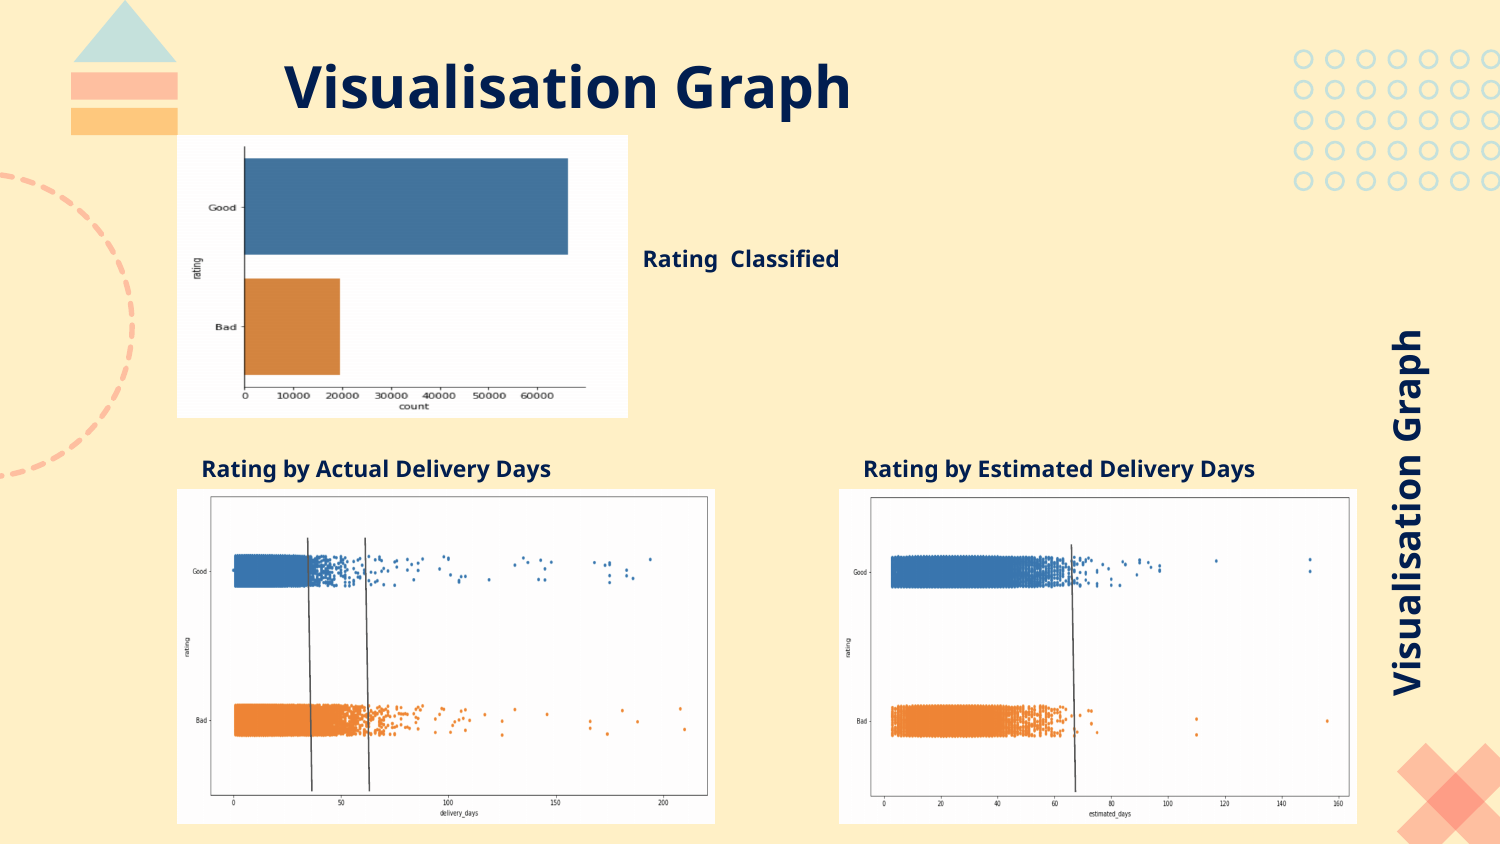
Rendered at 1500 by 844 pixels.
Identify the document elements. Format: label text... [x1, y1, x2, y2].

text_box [364, 537, 370, 792]
picture [177, 489, 715, 824]
title Visualisation Graph [216, 0, 921, 136]
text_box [307, 537, 313, 792]
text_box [70, 0, 178, 136]
title Rating by Estimated Delivery Days [848, 439, 1322, 488]
title Rating Classified [634, 230, 1078, 292]
title Visualisation Graph [1368, 0, 1442, 712]
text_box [1071, 544, 1076, 793]
title Rating by Actual Delivery Days [186, 439, 661, 488]
picture [177, 135, 628, 419]
picture [839, 489, 1357, 824]
